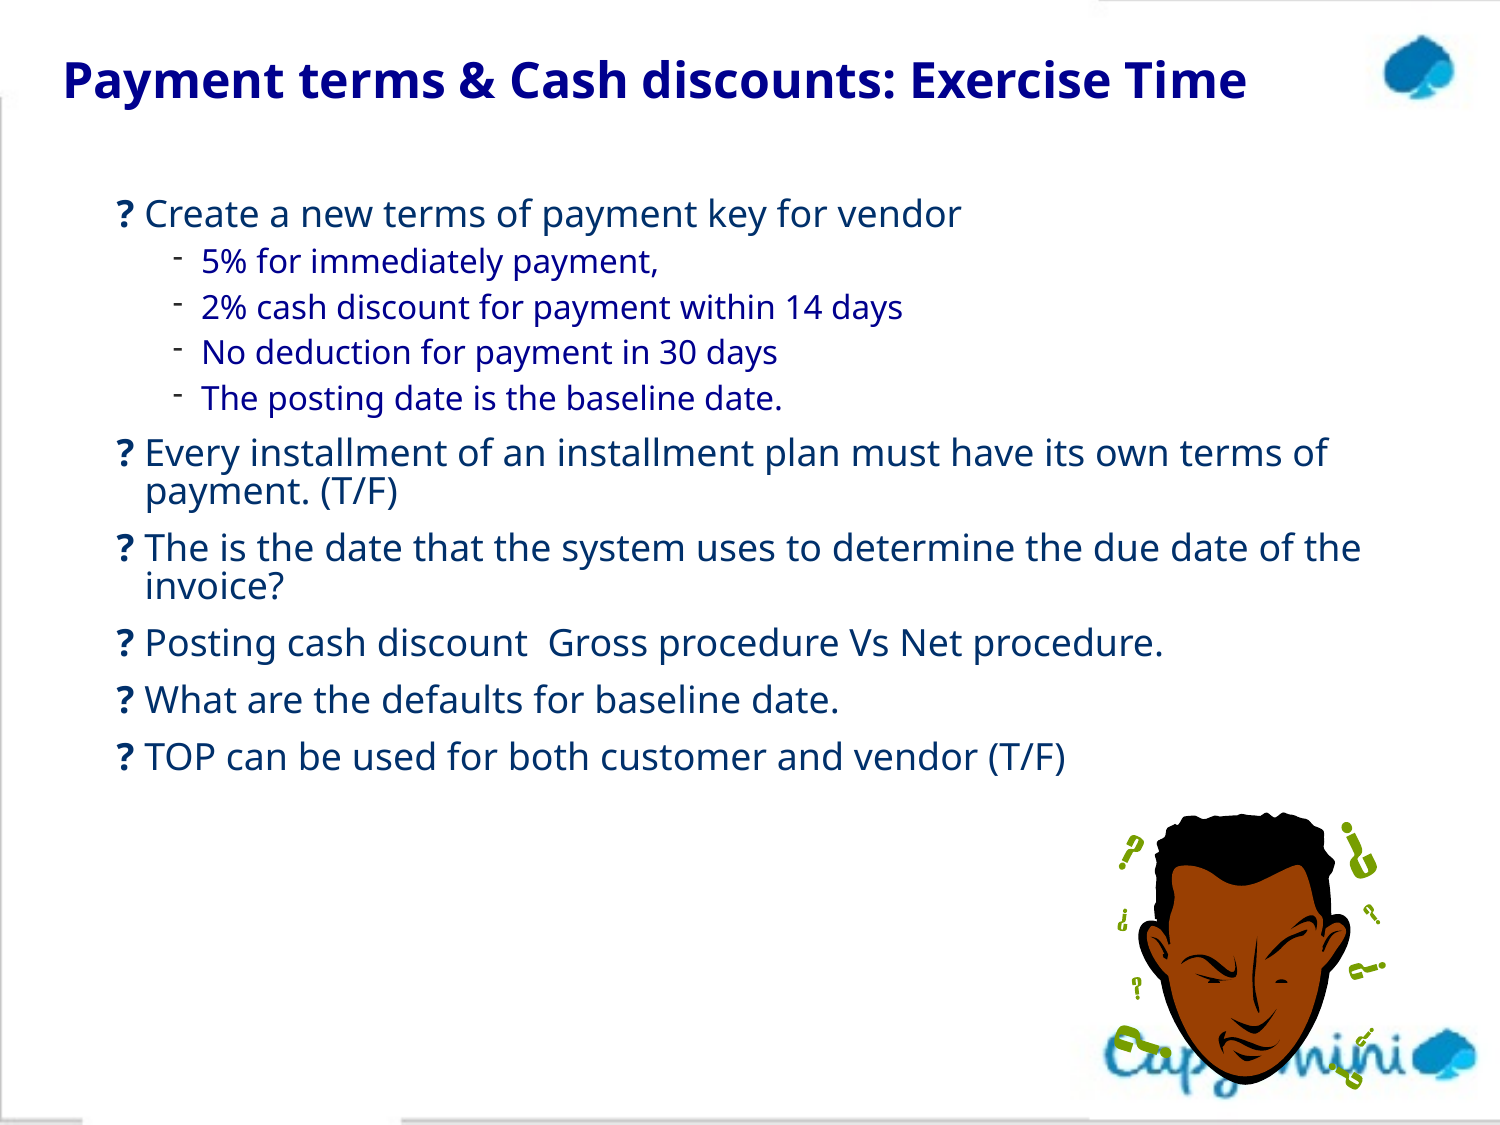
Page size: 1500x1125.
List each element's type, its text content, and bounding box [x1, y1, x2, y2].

list ? Create a new terms of payment key for vendor 5% for immediately payment, 2% cash discount for payment within 14 days No deduction for payment in 30 days The posting date is the baseline date. ? Every installment of an installment plan must have its own terms of payment. (T/F) ? The is the date that the system uses to determine the due date of the invoice? ? Posting cash discount Gross procedure Vs Net procedure. ? What are the defaults for baseline date. ? TOP can be used for both customer and vendor (T/F) [101, 188, 1413, 988]
picture [0, 0, 1500, 1125]
title Payment terms & Cash discounts: Exercise Time [32, 36, 1407, 127]
